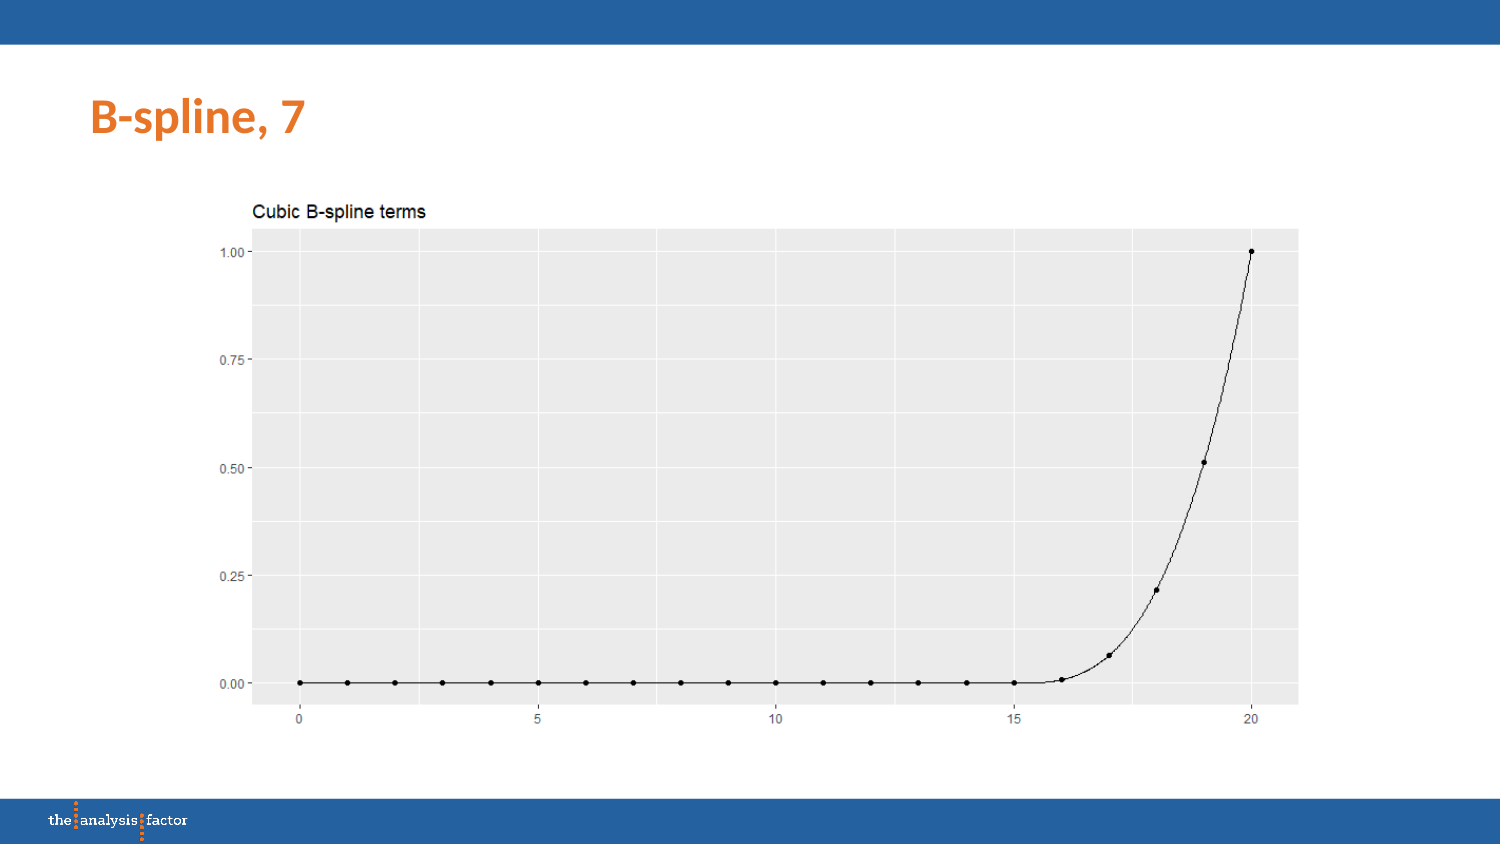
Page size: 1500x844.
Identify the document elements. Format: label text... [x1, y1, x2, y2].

title B-spline, 7 [75, 43, 1425, 185]
picture [193, 195, 1307, 753]
picture [48, 801, 188, 842]
